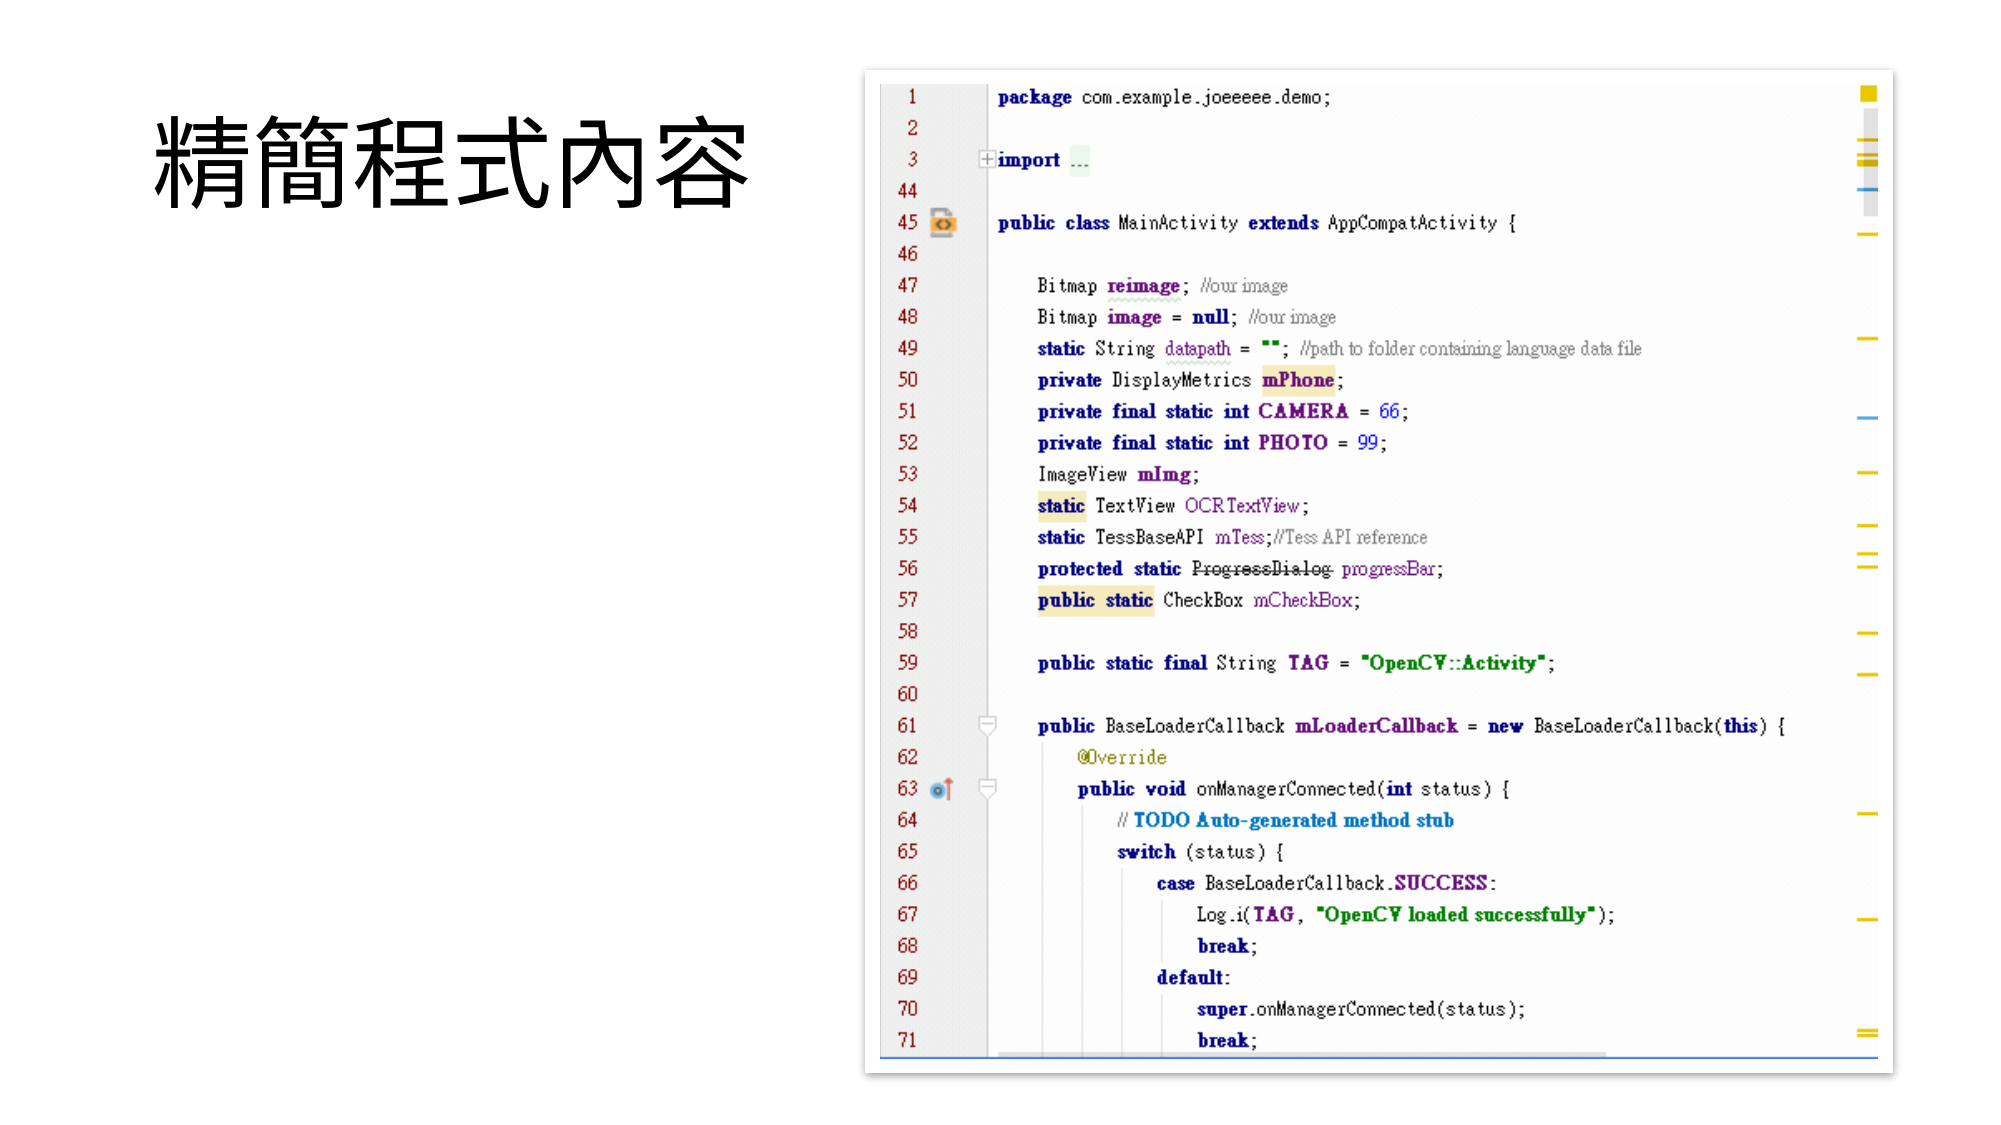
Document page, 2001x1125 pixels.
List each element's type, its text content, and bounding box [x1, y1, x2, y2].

picture [879, 84, 1879, 1059]
title 精簡程式內容 [137, 59, 1863, 278]
